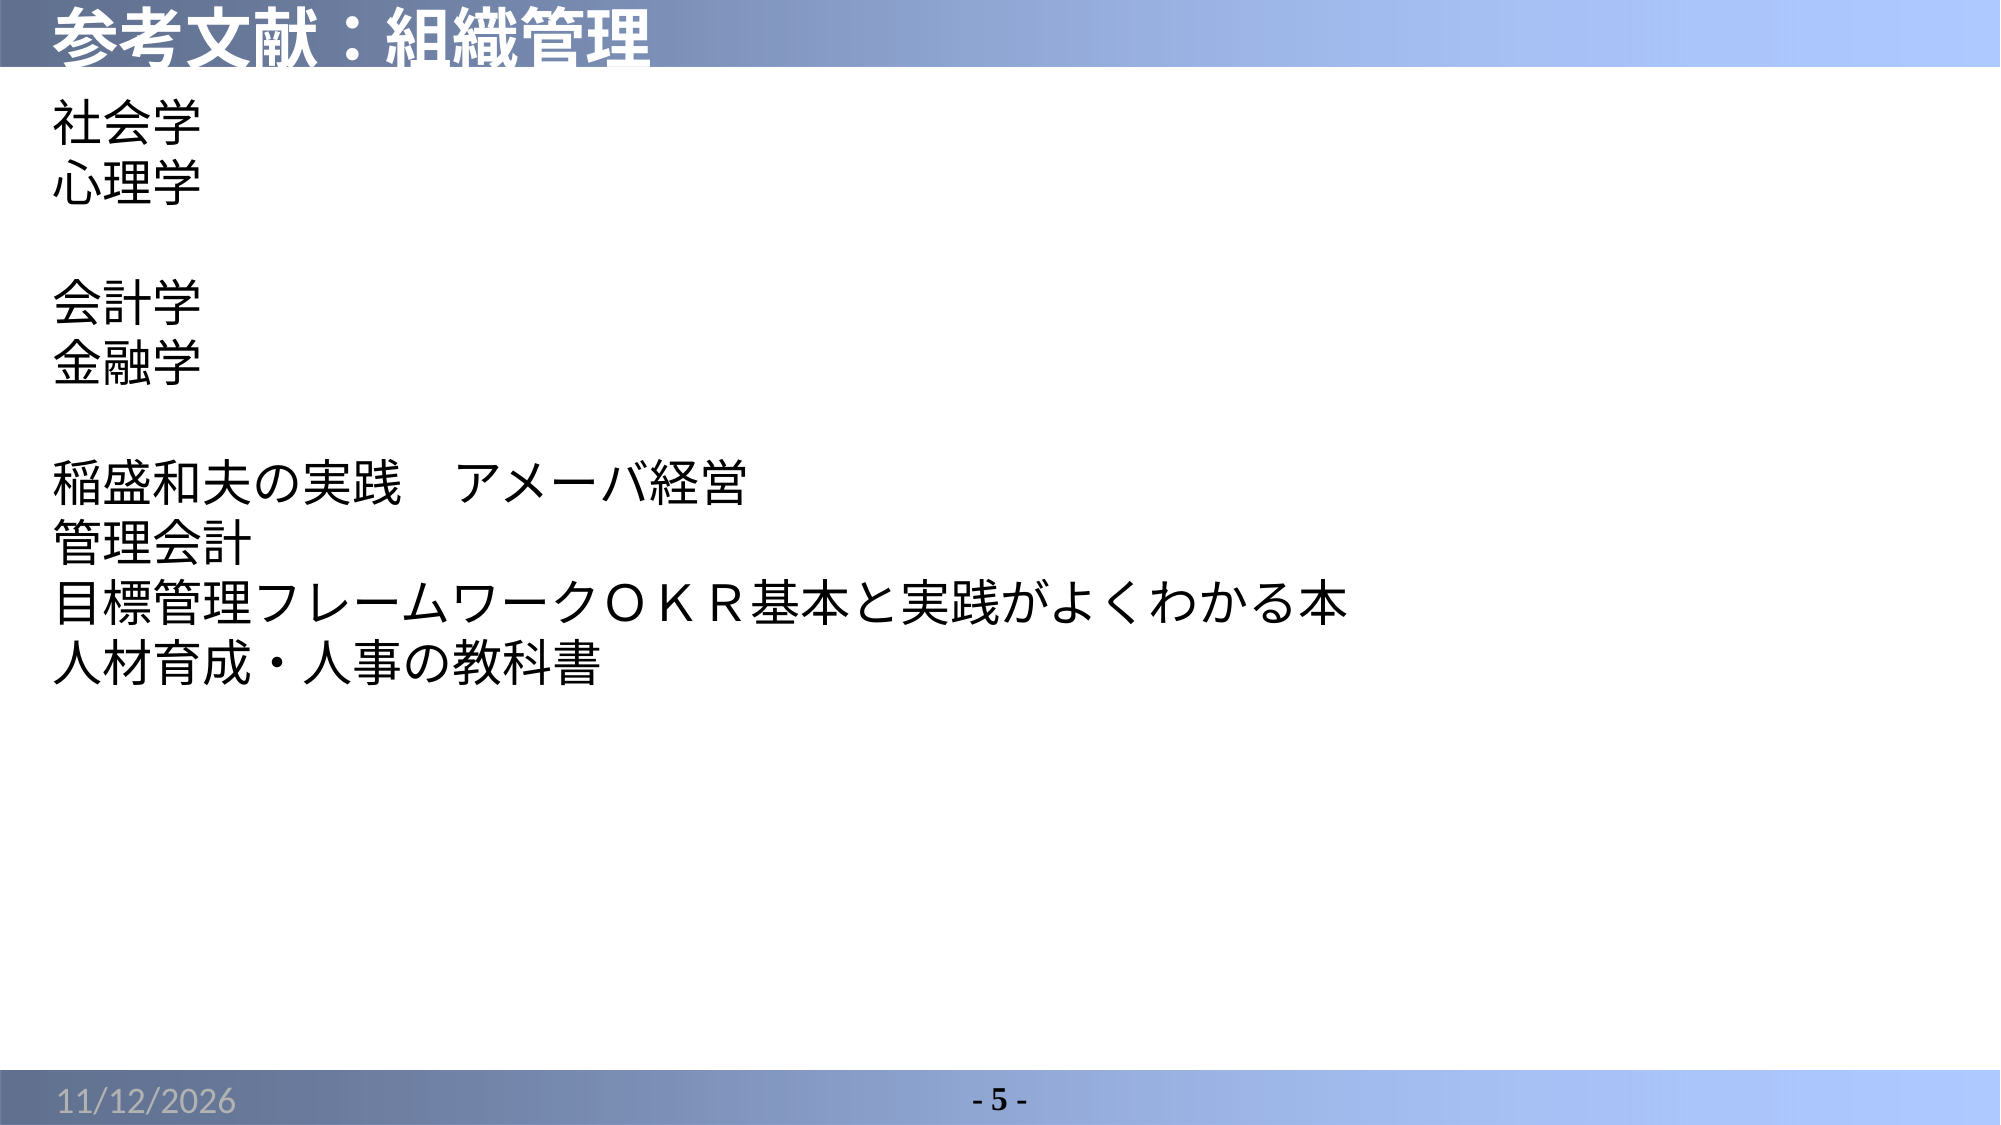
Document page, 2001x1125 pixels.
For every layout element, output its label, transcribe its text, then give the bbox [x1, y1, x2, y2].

title 参考文献：組織管理 [52, 0, 1946, 78]
slide_number - 5 - [934, 1078, 1063, 1117]
list 社会学 心理学 会計学 金融学 稲盛和夫の実践 アメーバ経営 管理会計 目標管理フレームワークＯＫＲ基本と実践がよくわかる本 人材育成・人事の教科書 [52, 91, 1946, 880]
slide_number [55, 1076, 516, 1122]
